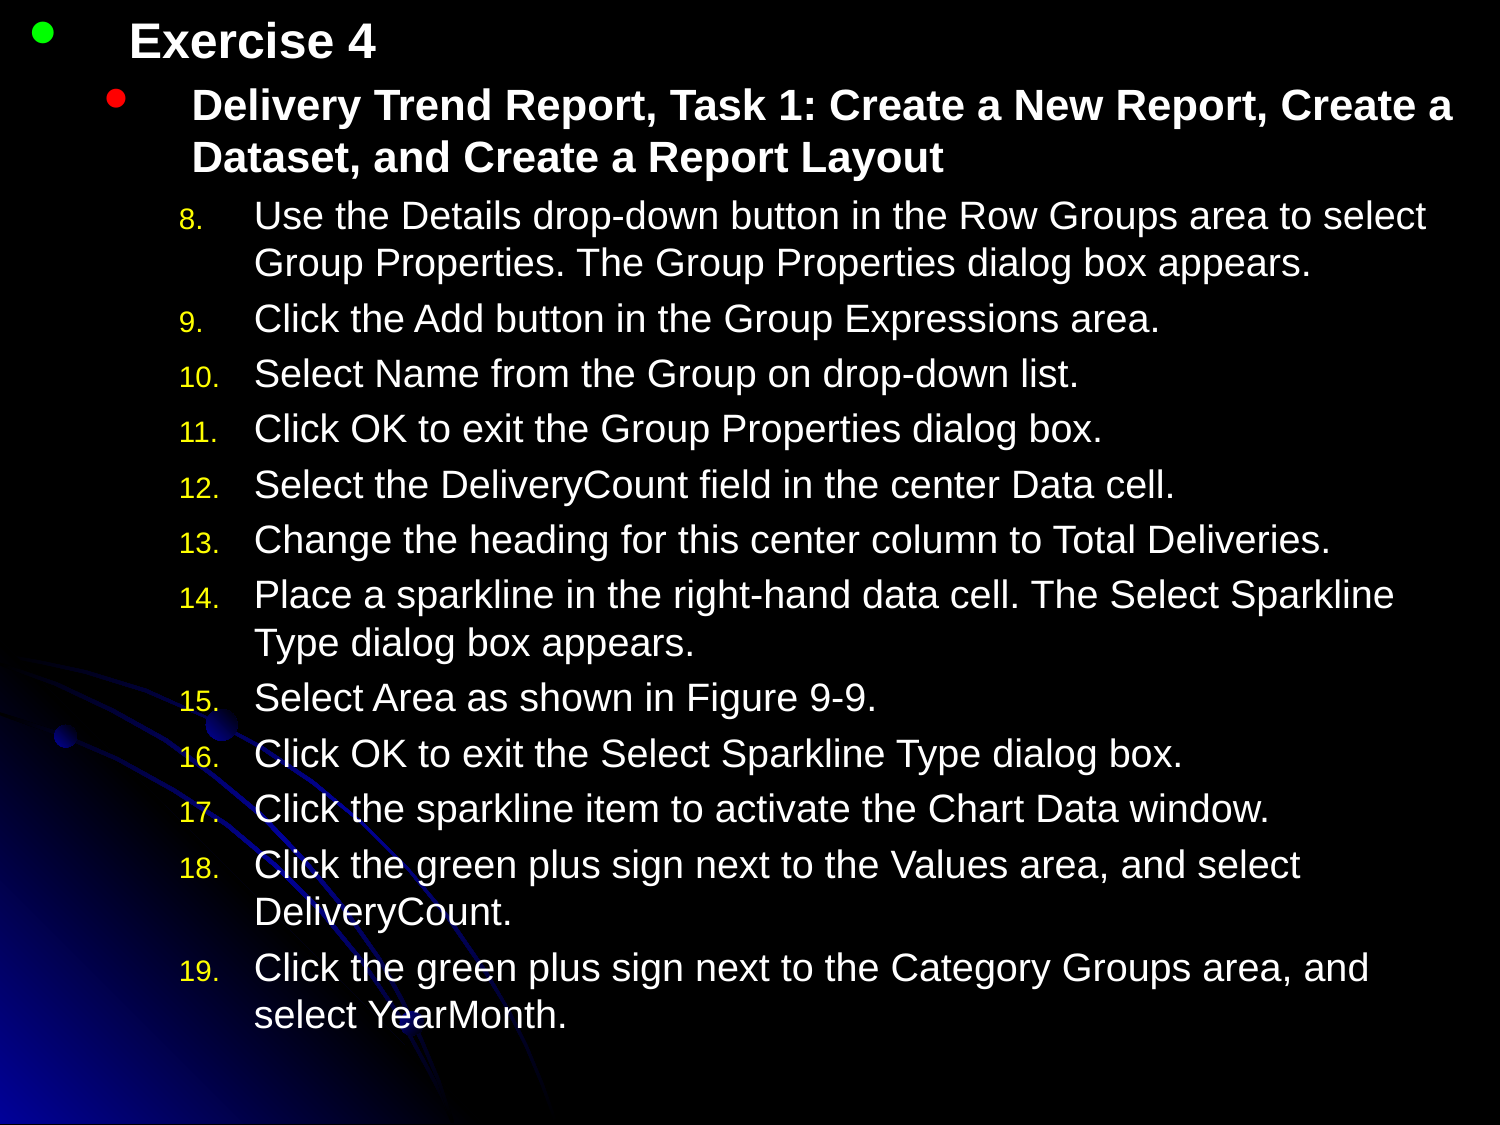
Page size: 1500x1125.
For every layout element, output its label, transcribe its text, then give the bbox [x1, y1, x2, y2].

list Exercise 4 Delivery Trend Report, Task 1: Create a New Report, Create a Dataset, and Create a Report Layout Use the Details drop-down button in the Row Groups area to select Group Properties. The Group Properties dialog box appears. Click the Add button in the Group Expressions area. Select Name from the Group on drop-down list. Click OK to exit the Group Properties dialog box. Select the DeliveryCount field in the center Data cell. Change the heading for this center column to Total Deliveries. Place a sparkline in the right-hand data cell. The Select Sparkline Type dialog box appears. Select Area as shown in Figure 9-9. Click OK to exit the Select Sparkline Type dialog box. Click the sparkline item to activate the Chart Data window. Click the green plus sign next to the Values area, and select DeliveryCount. Click the green plus sign next to the Category Groups area, and select YearMonth. [13, 12, 1490, 1113]
